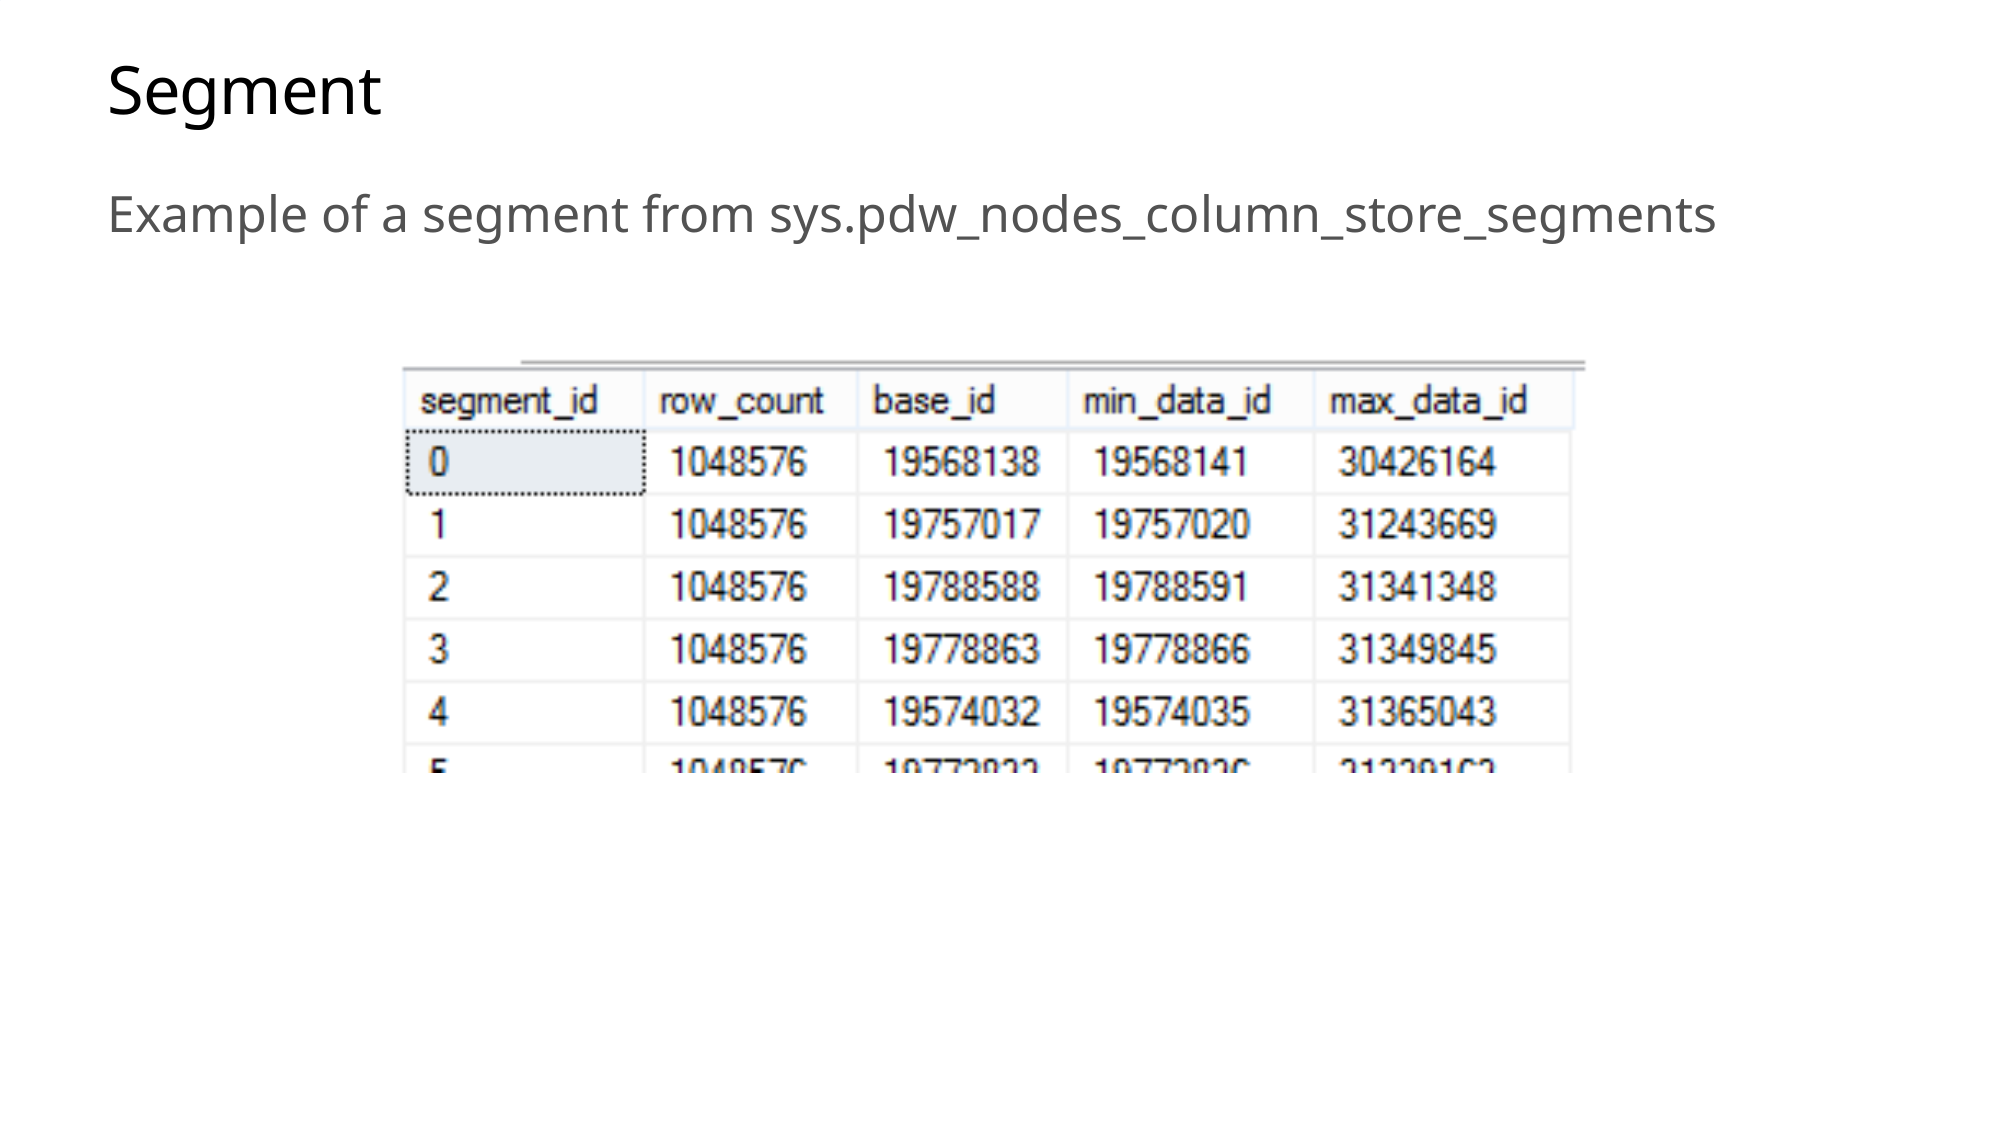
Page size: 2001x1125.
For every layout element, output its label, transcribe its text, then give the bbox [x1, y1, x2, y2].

picture [394, 352, 1606, 773]
title Segment [107, 52, 1893, 129]
list Example of a segment from sys.pdw_nodes_column_store_segments [107, 182, 1850, 943]
